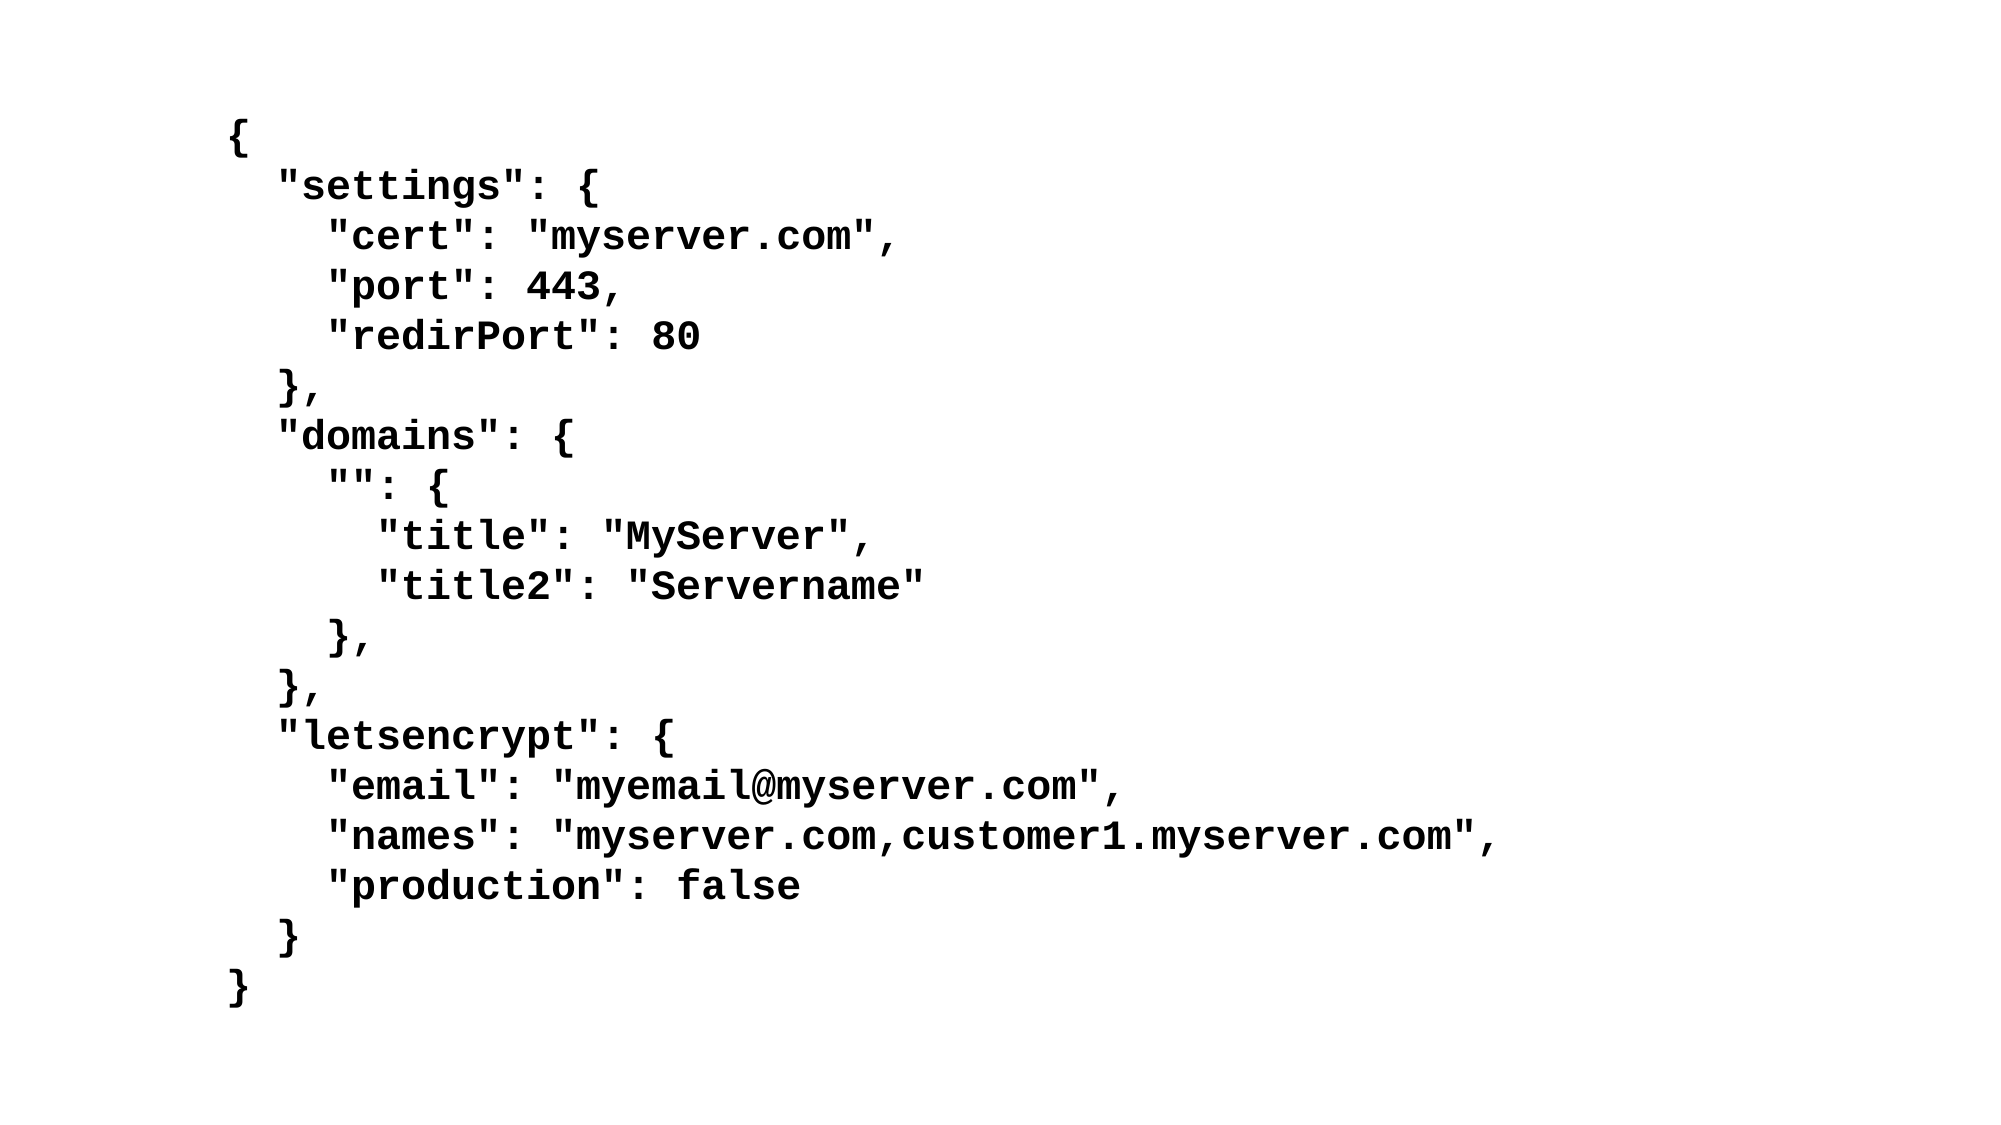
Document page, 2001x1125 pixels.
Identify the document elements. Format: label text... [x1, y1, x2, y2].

text_box { "settings": { "cert": "myserver.com", "port": 443, "redirPort": 80 }, "domains": { "": { "title": "MyServer", "title2": "Servername" }, }, "letsencrypt": { "email": "myemail@myserver.com", "names": "myserver.com,customer1.myserver.com", "production": false } } [211, 100, 1834, 1016]
